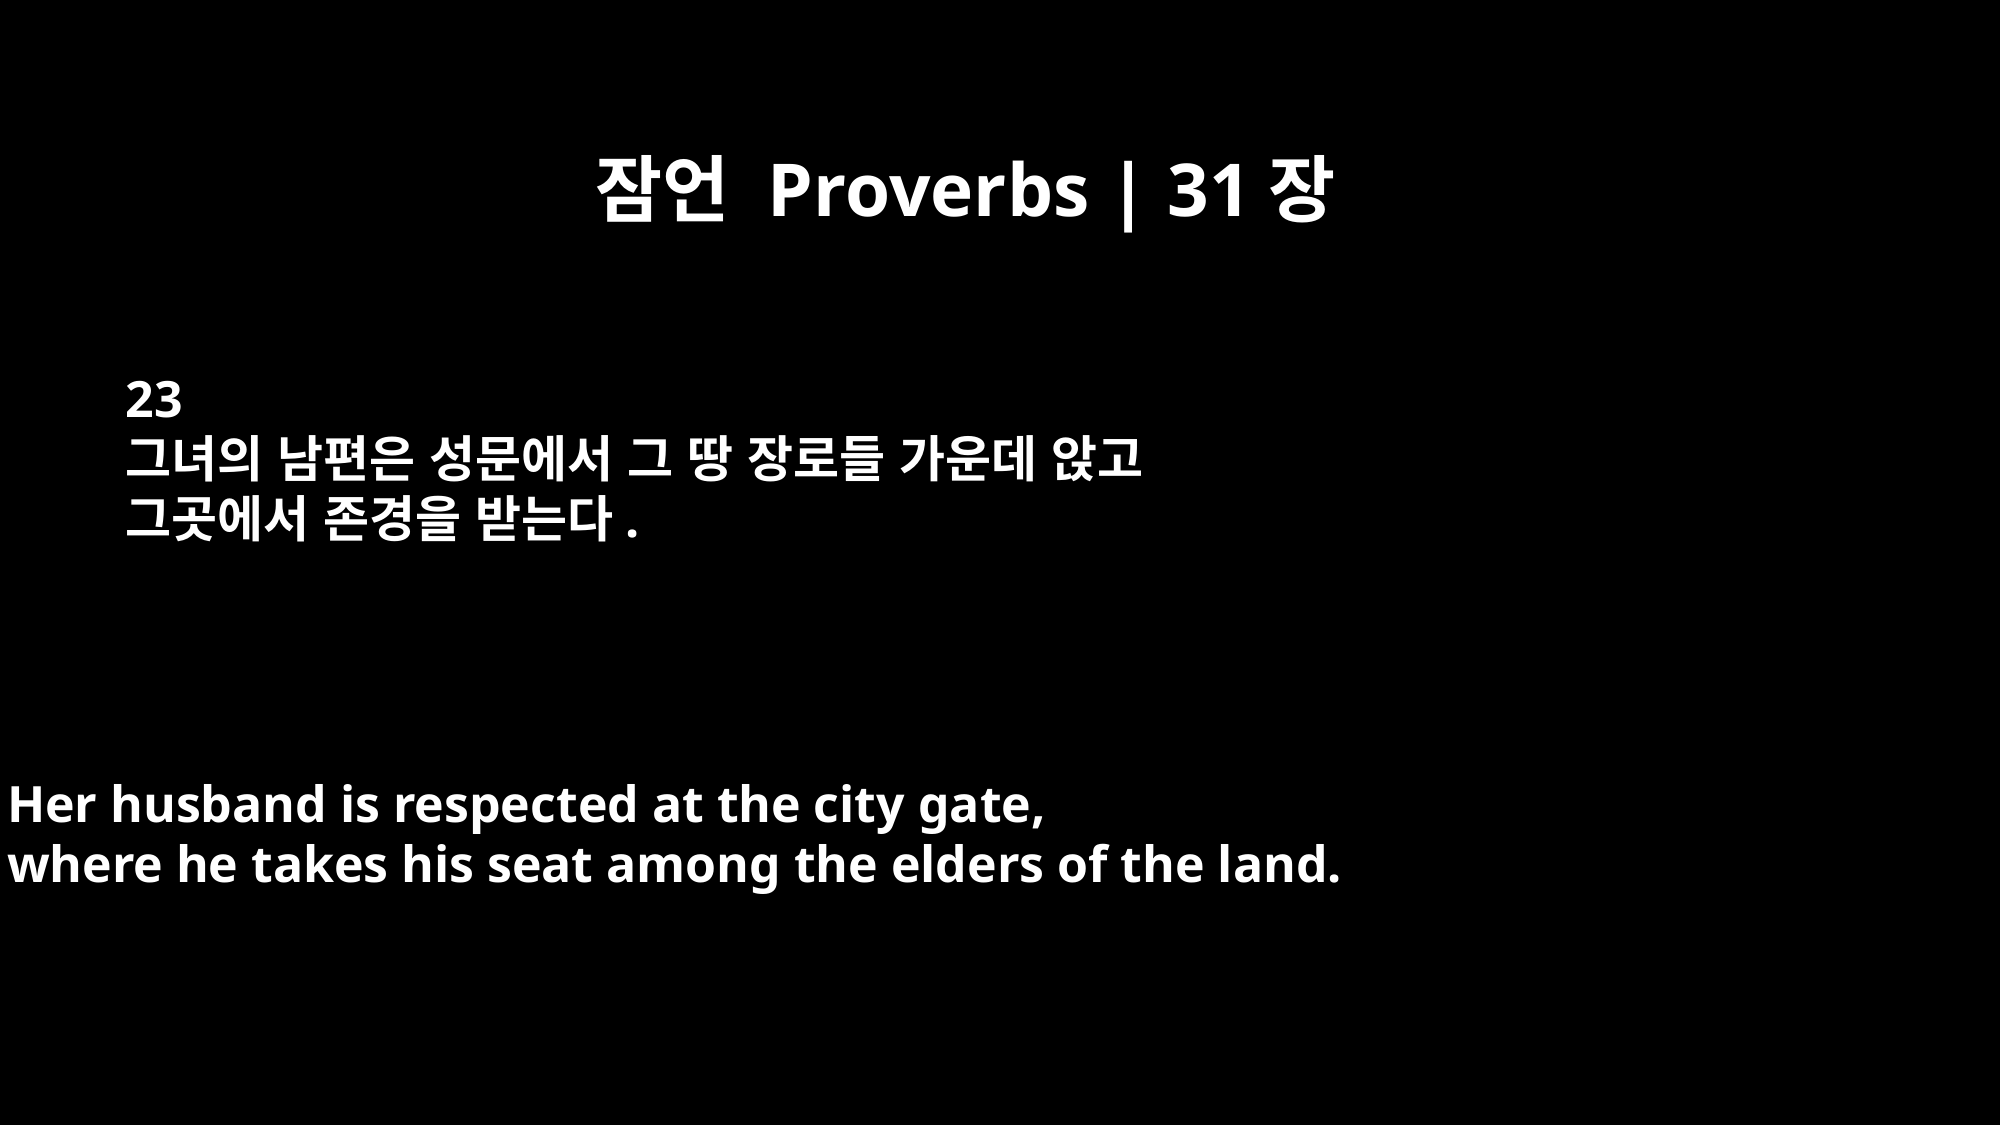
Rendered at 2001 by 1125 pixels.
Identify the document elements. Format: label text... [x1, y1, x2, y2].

text_box Her husband is respected at the city gate, where he takes his seat among the elders of the land. [0, 764, 1358, 900]
text_box 23 그녀의 남편은 성문에서 그 땅 장로들 가운데 앉고 그곳에서 존경을 받는다. [110, 359, 1159, 555]
text_box 잠언 Proverbs | 31장 [580, 136, 1352, 239]
